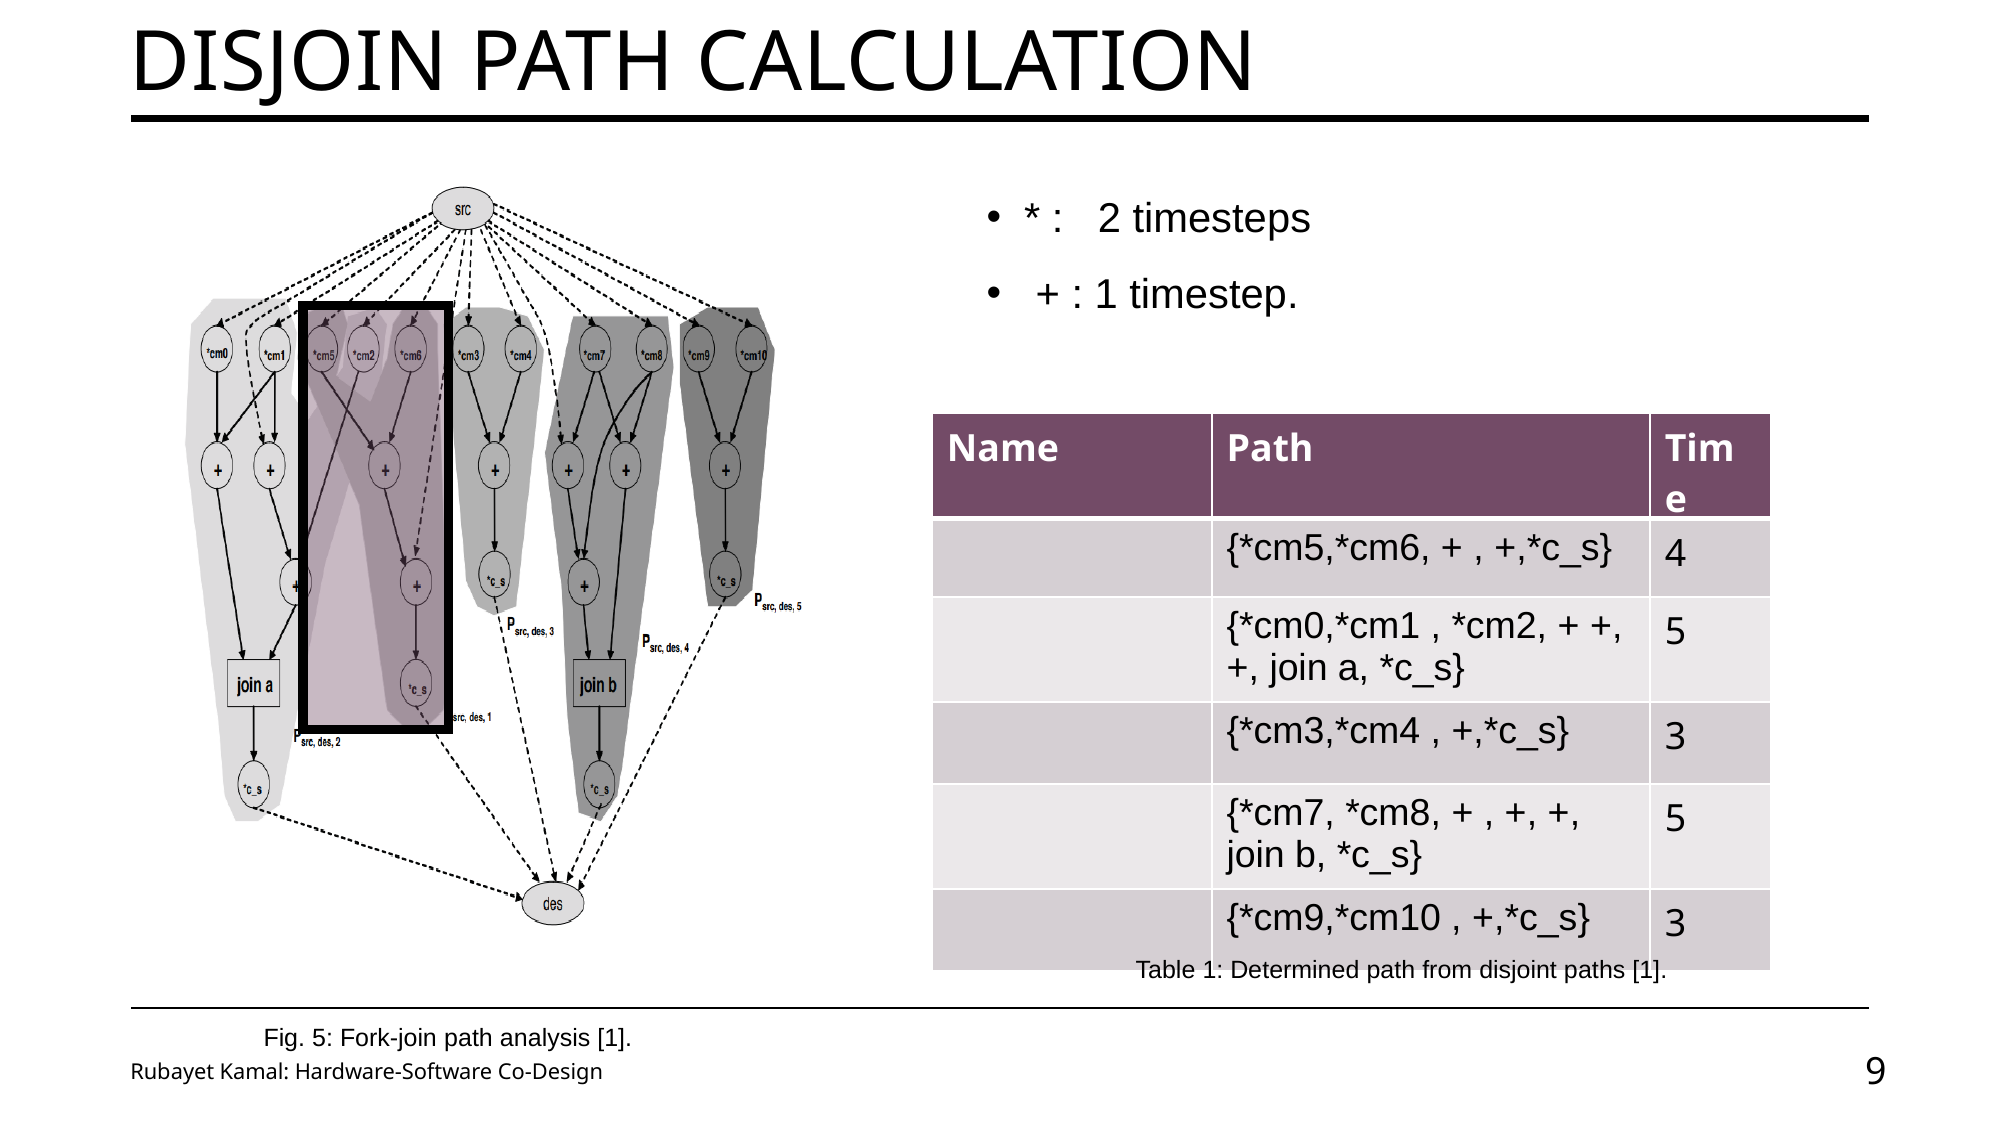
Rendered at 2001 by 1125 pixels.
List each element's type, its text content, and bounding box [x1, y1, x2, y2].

text_box * : 2 timesteps + : 1 timestep. [971, 178, 2000, 587]
text_box Table 1: Determined path from disjoint paths [1]. [1120, 946, 1684, 992]
text_box Fig. 5: Fork-join path analysis [1]. [248, 1013, 648, 1042]
title DISJOIN path calculation [114, 0, 1869, 215]
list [147, 160, 860, 935]
slide_number 9 [1791, 1042, 1902, 1103]
footer Rubayet Kamal: Hardware-Software Co-Design [115, 1042, 861, 1103]
